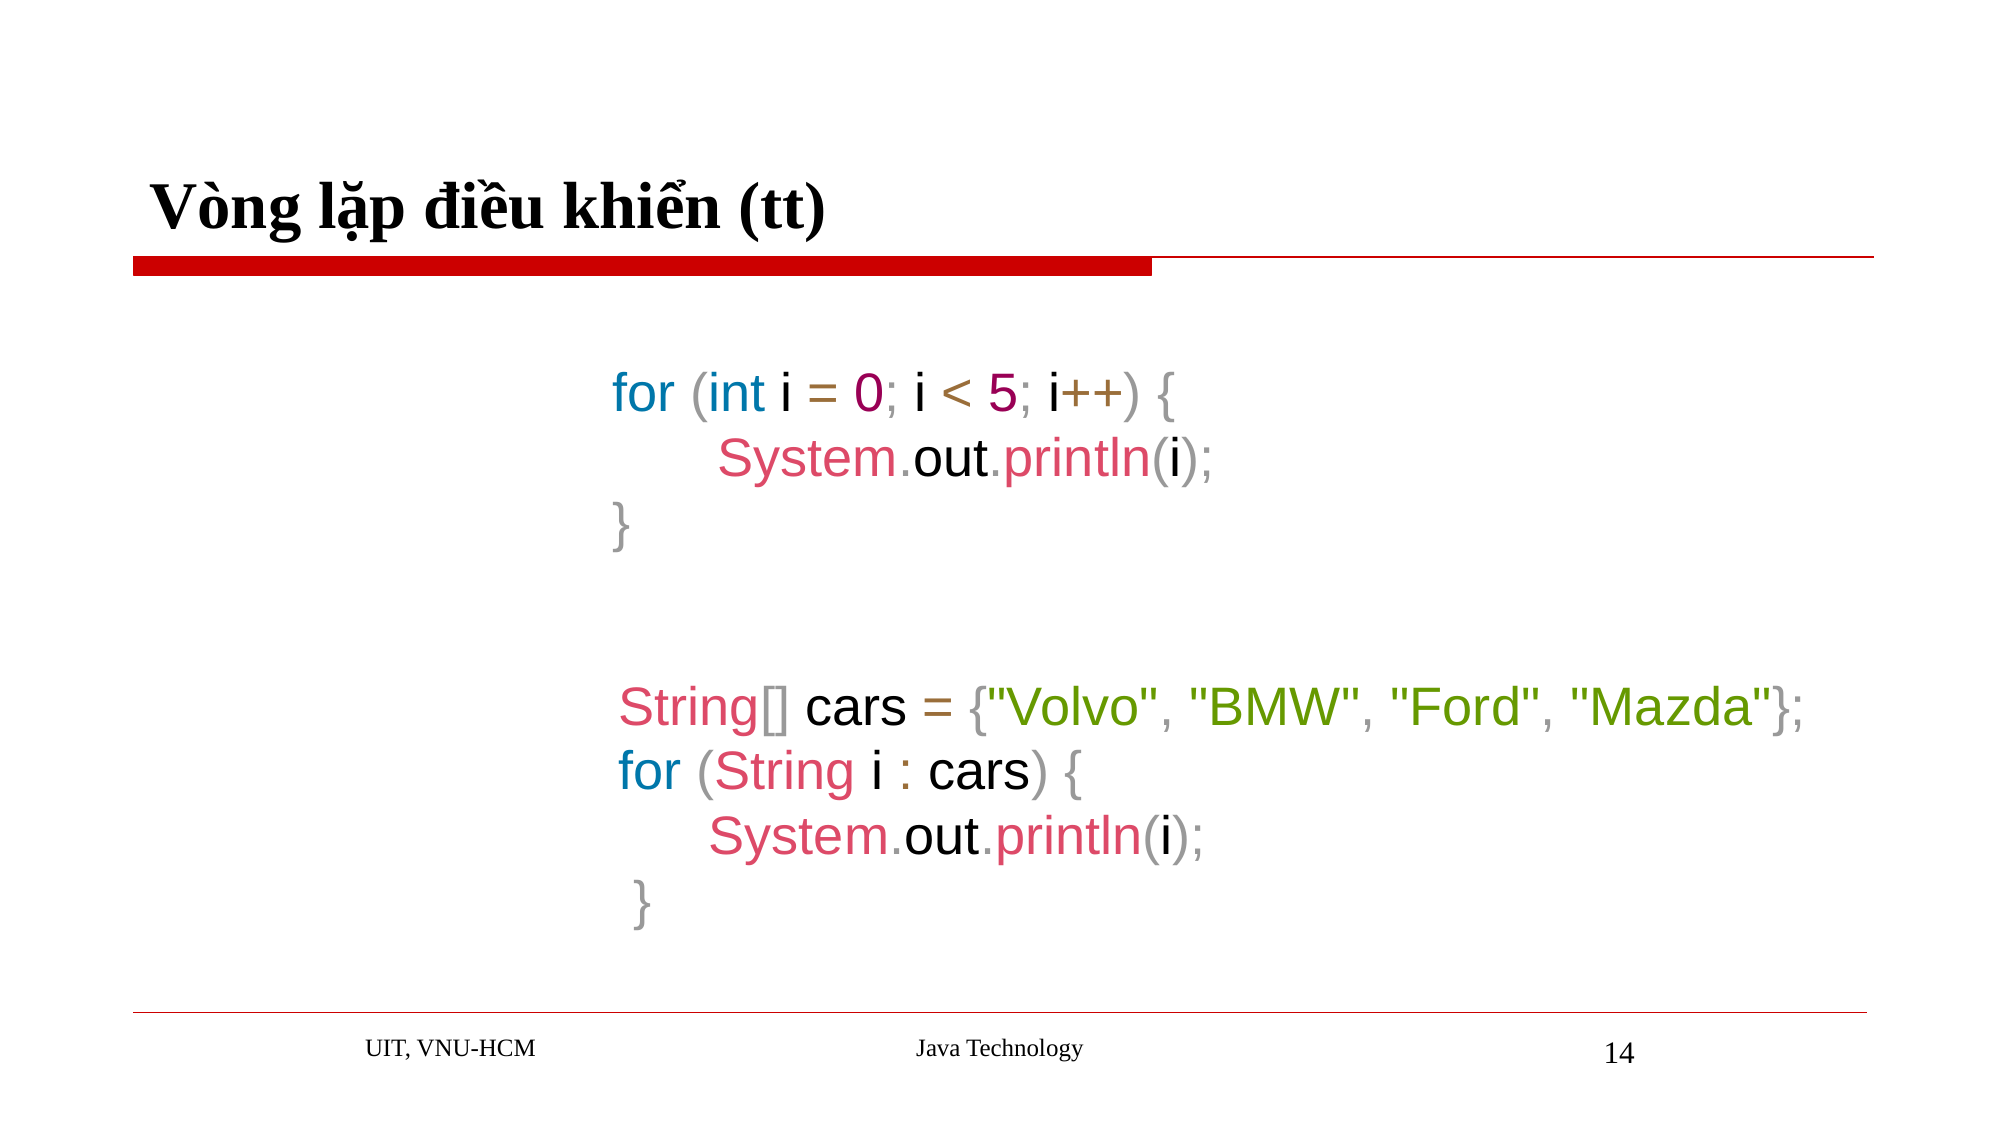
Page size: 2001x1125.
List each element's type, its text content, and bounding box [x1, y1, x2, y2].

text_box UIT, VNU-HCM [350, 1024, 675, 1103]
title Vòng lặp điều khiển (tt) [134, 50, 1877, 250]
text_box Java Technology [762, 1024, 1238, 1103]
text_box for (int i = 0; i < 5; i++) { System.out.println(i); } [597, 350, 1238, 560]
text_box String[] cars = {"Volvo", "BMW", "Ford", "Mazda"}; for (String i : cars) { System.out.println(i); } [603, 663, 1834, 938]
text_box 14 [1325, 1024, 1650, 1103]
